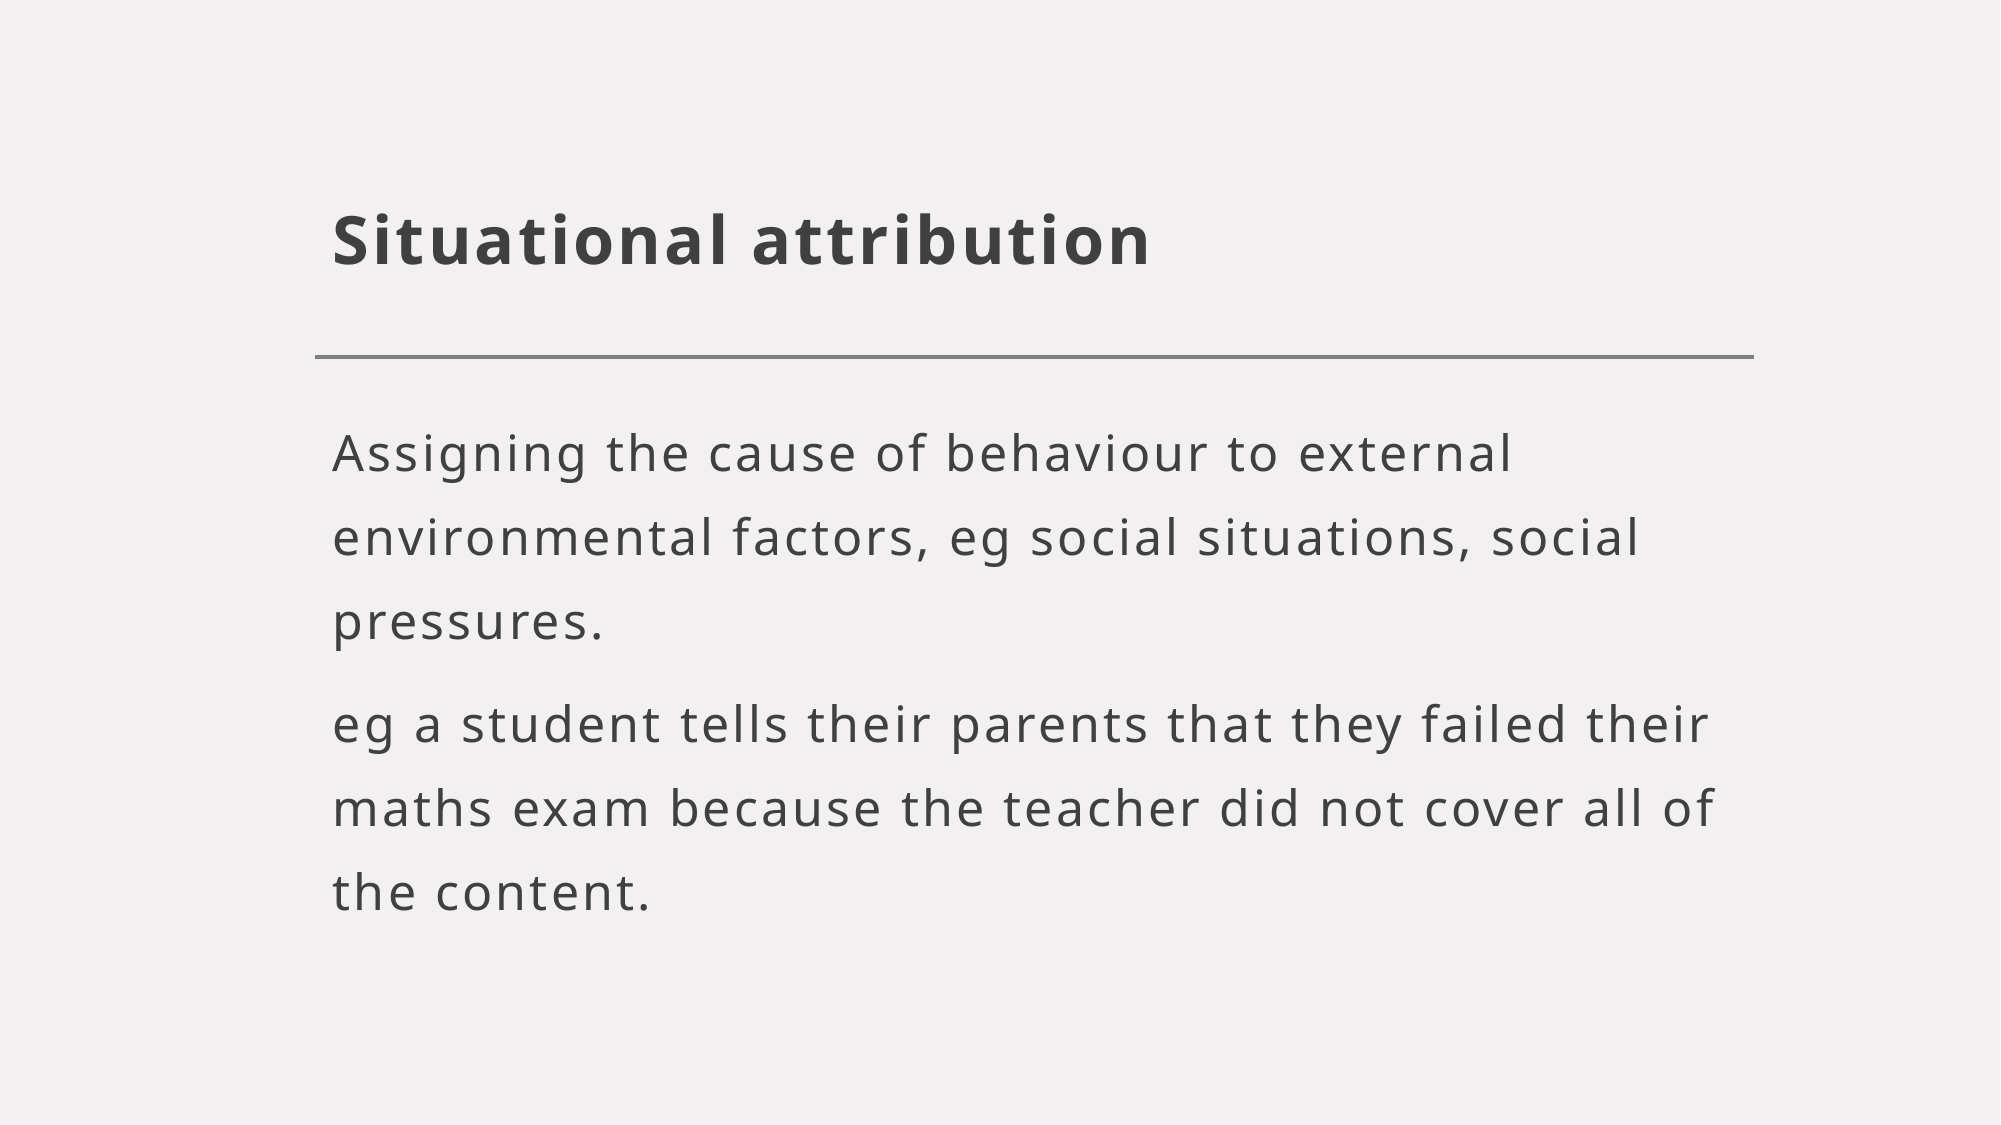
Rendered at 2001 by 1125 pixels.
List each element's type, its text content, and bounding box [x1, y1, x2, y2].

list Assigning the cause of behaviour to external environmental factors, eg social situations, social pressures. eg a student tells their parents that they failed their maths exam because the teacher did not cover all of the content. [315, 379, 1754, 979]
title Situational attribution [315, 72, 1754, 294]
